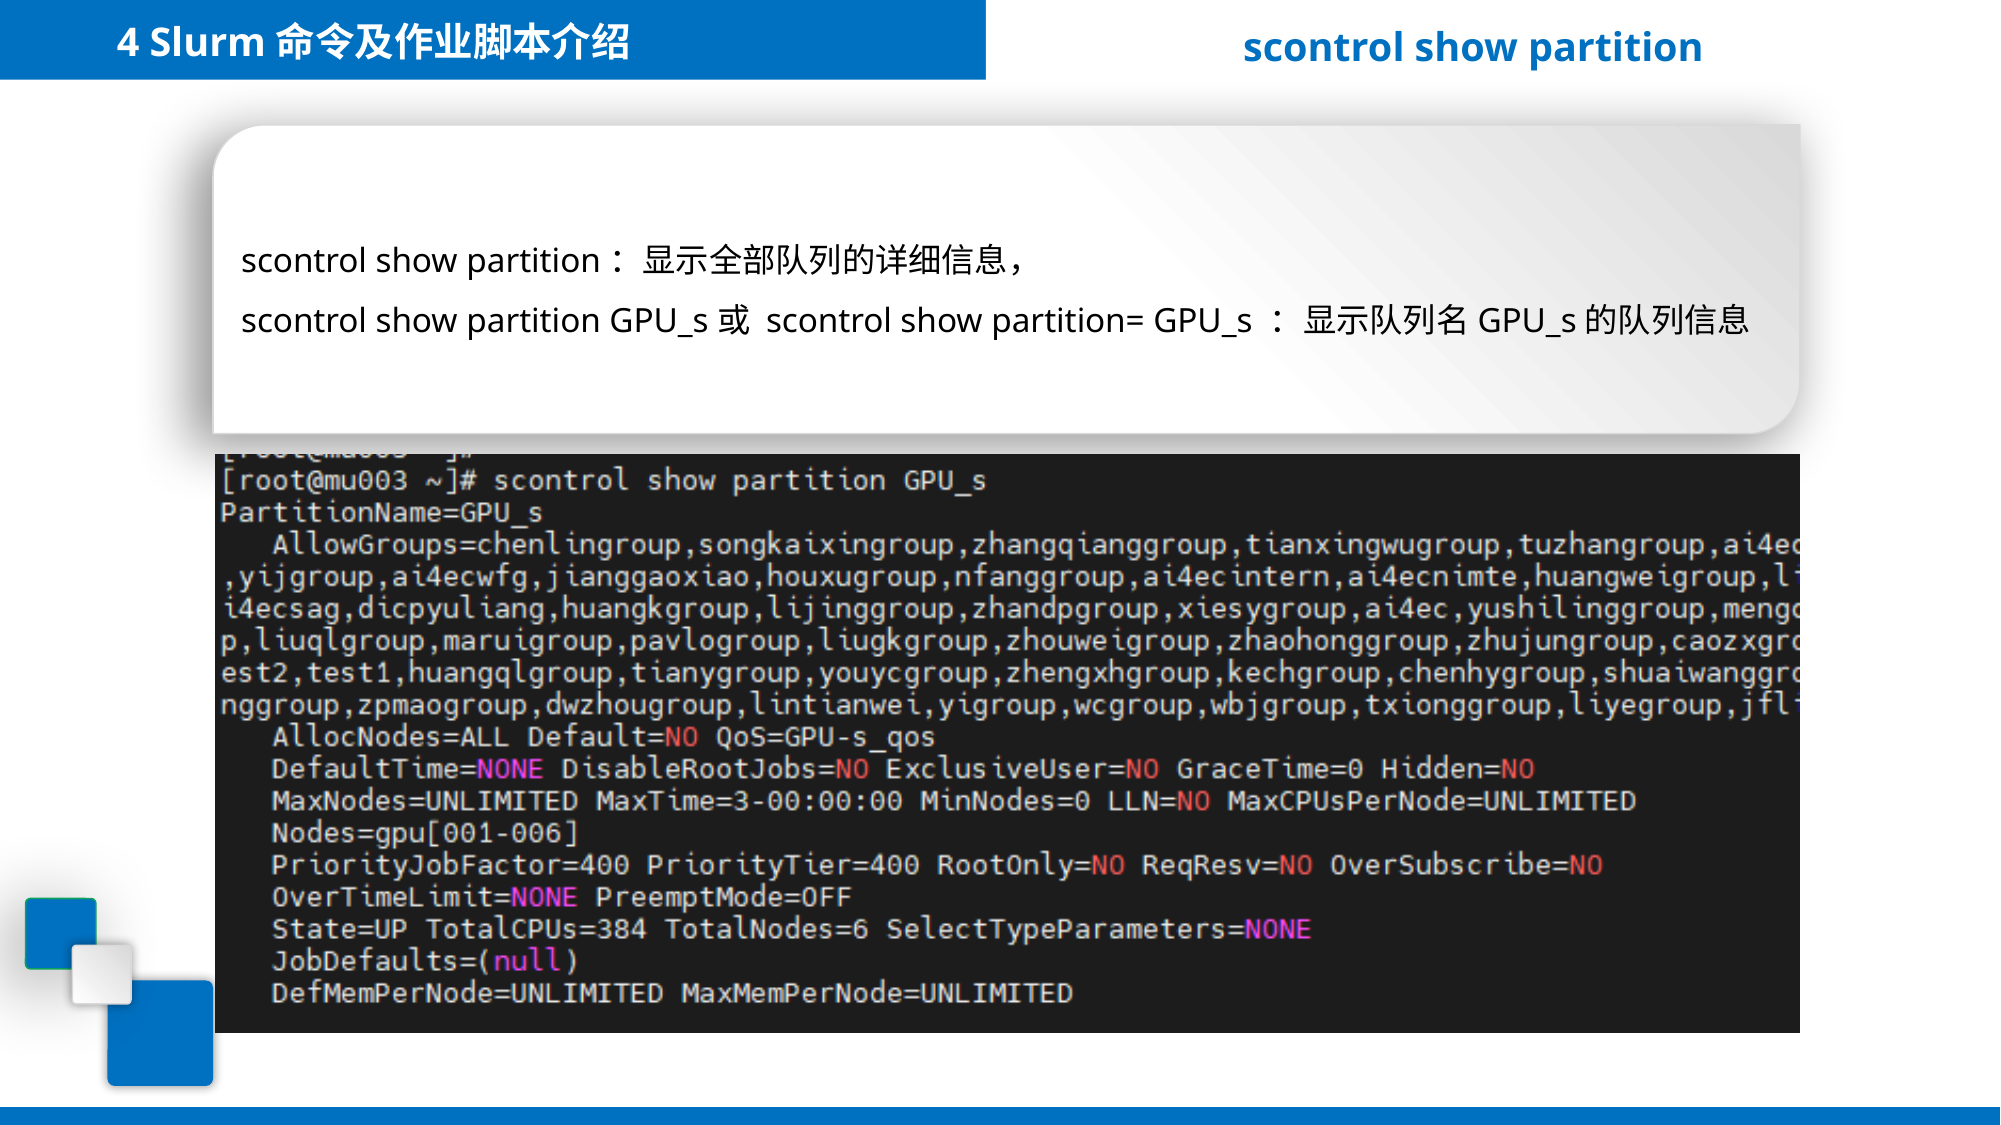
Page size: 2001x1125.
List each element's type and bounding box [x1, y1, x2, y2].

picture [215, 454, 1800, 1033]
text_box [25, 898, 214, 1086]
text_box [0, 0, 2000, 1125]
